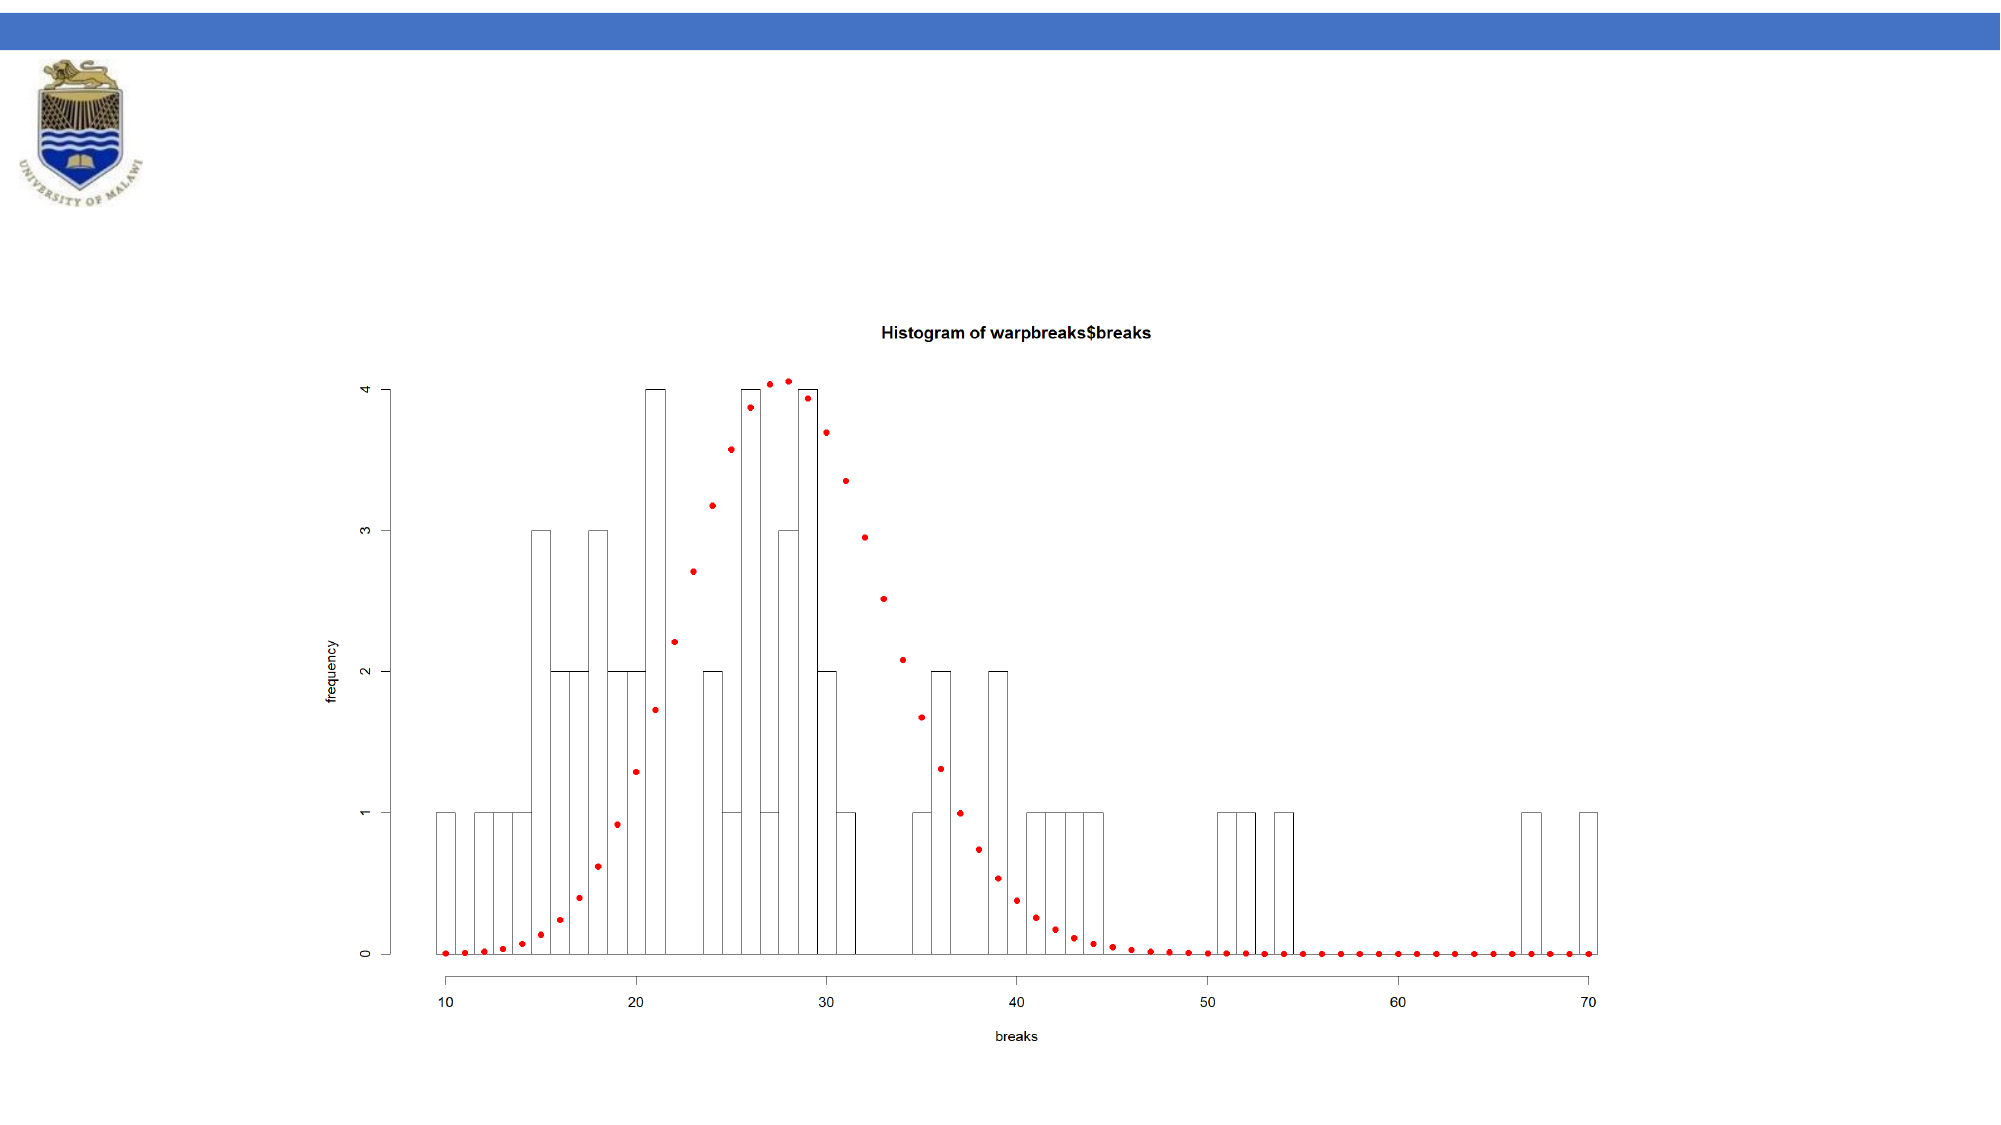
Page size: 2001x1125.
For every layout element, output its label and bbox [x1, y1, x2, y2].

picture [19, 59, 143, 207]
picture [320, 297, 1680, 1063]
